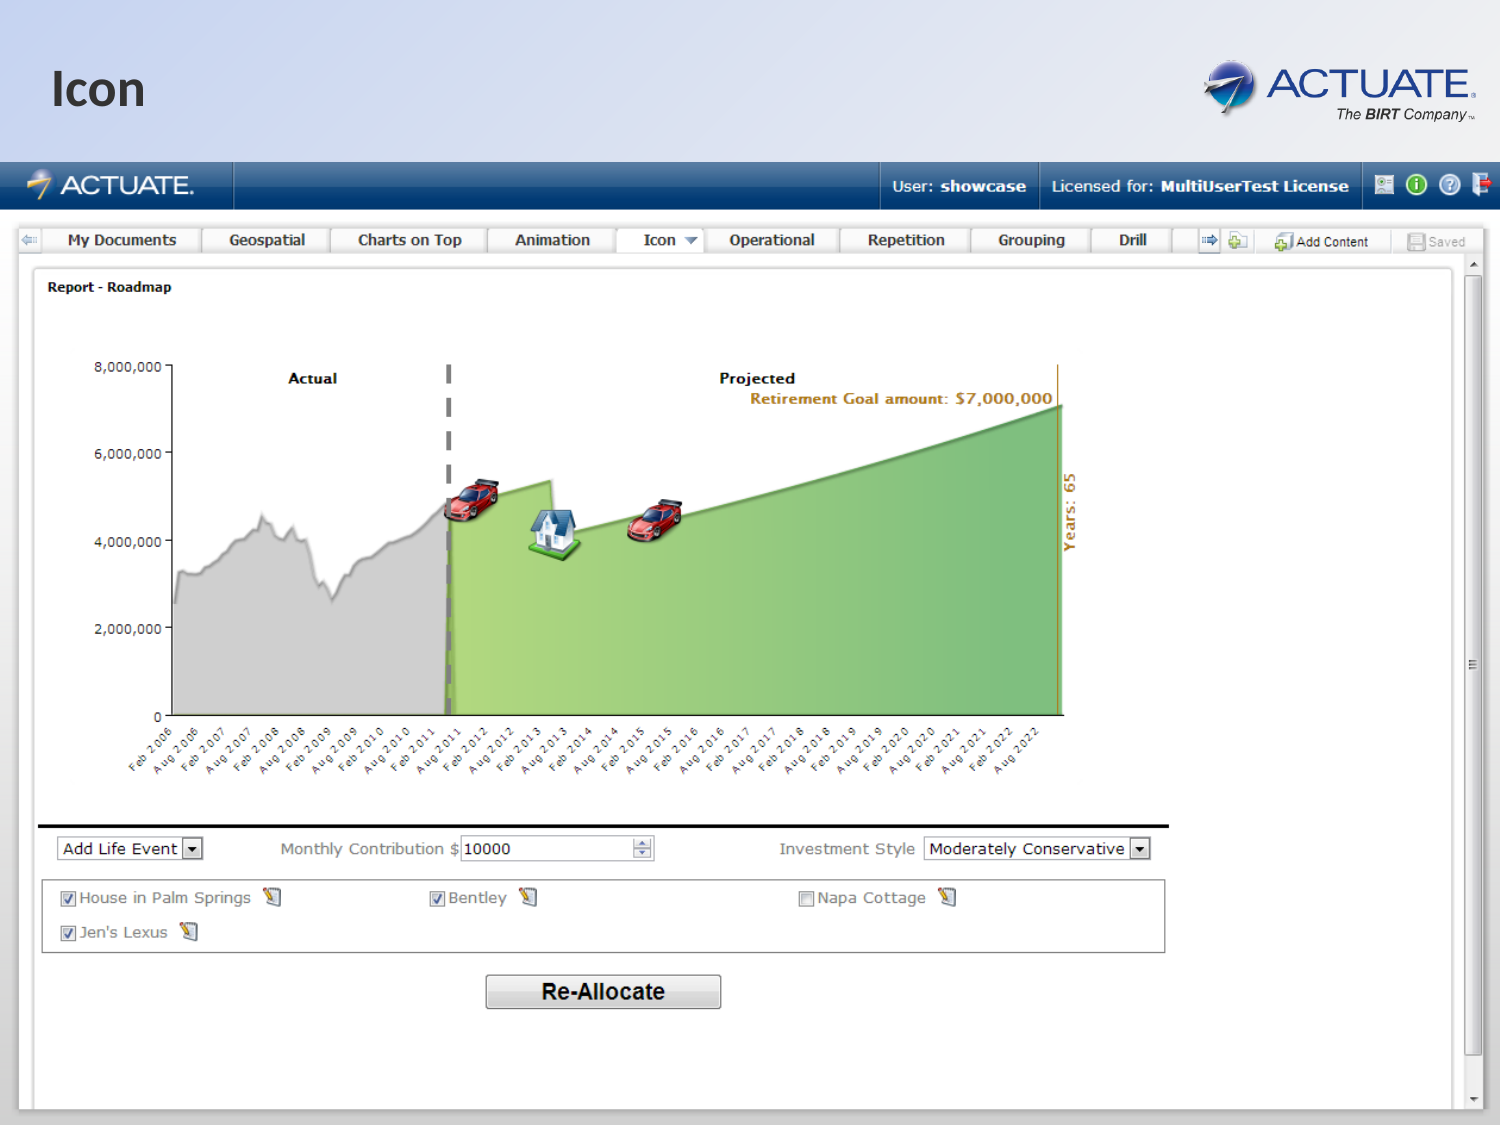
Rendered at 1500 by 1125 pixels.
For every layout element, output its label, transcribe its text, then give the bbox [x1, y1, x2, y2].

title Icon [50, 5, 1187, 160]
picture [0, 162, 1500, 1125]
picture [1201, 58, 1476, 122]
